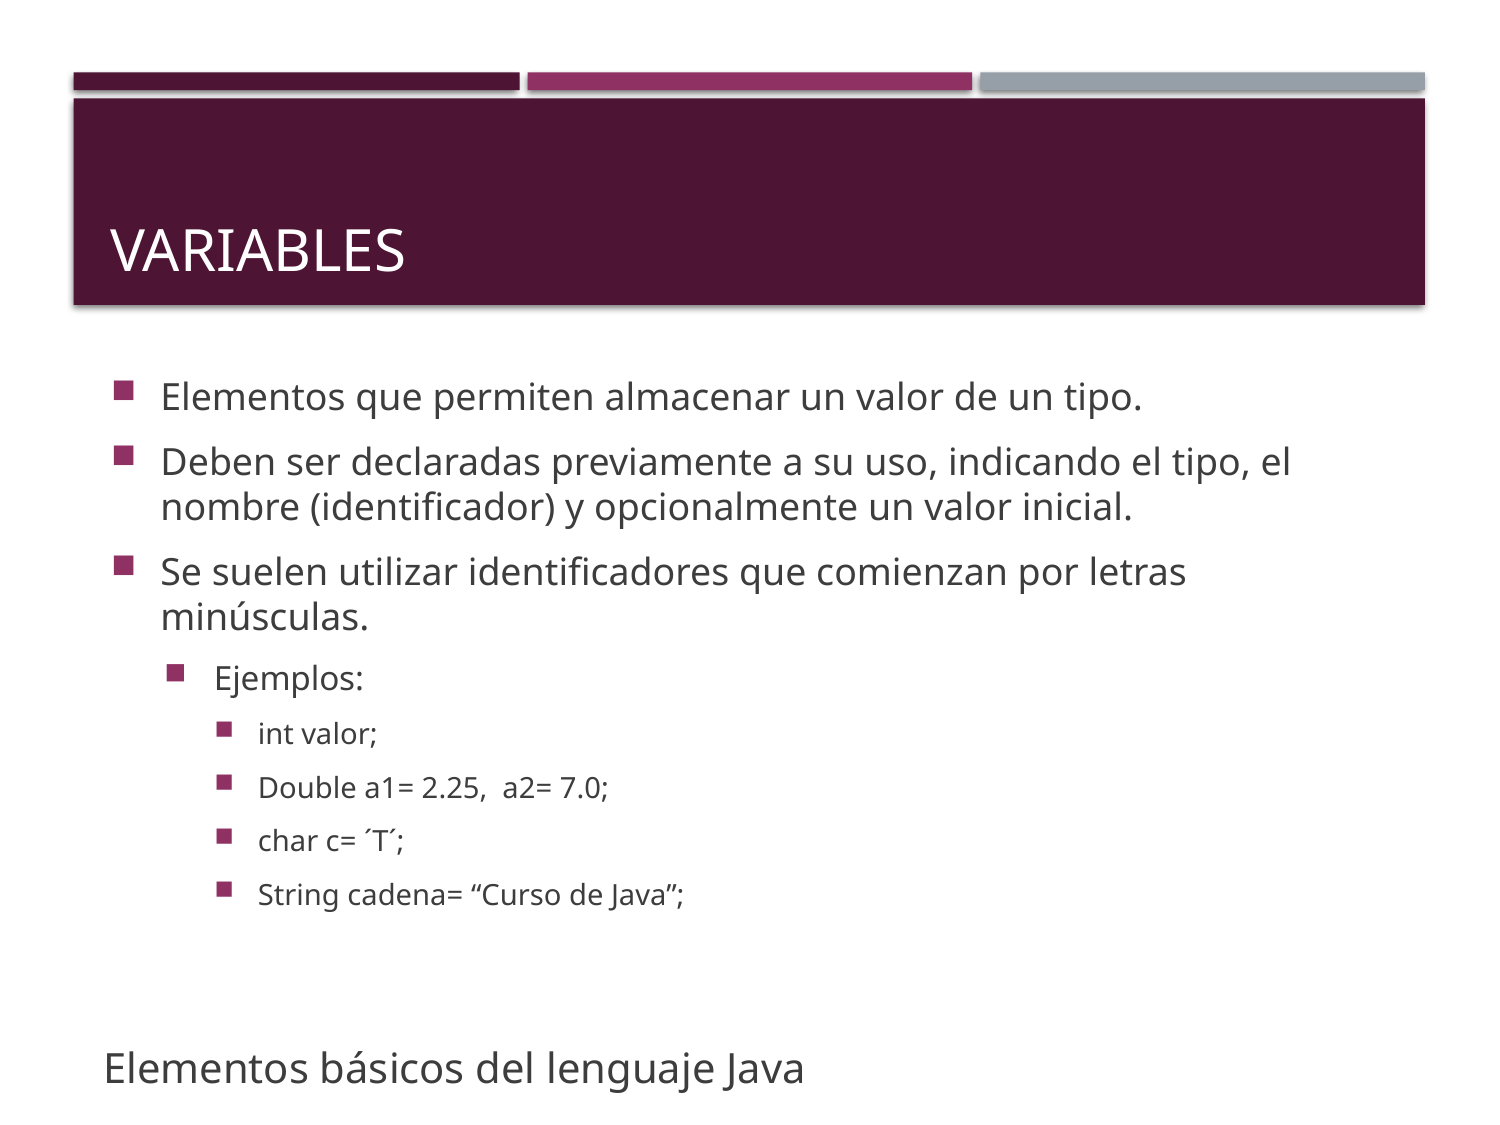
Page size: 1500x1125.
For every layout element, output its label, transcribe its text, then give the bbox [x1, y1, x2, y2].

title Variables [95, 112, 1406, 291]
list Elementos que permiten almacenar un valor de un tipo. Deben ser declaradas previamente a su uso, indicando el tipo, el nombre (identificador) y opcionalmente un valor inicial. Se suelen utilizar identificadores que comienzan por letras minúsculas. Ejemplos: int valor; Double a1= 2.25, a2= 7.0; char c= ´T´; String cadena= “Curso de Java”; [95, 365, 1406, 962]
